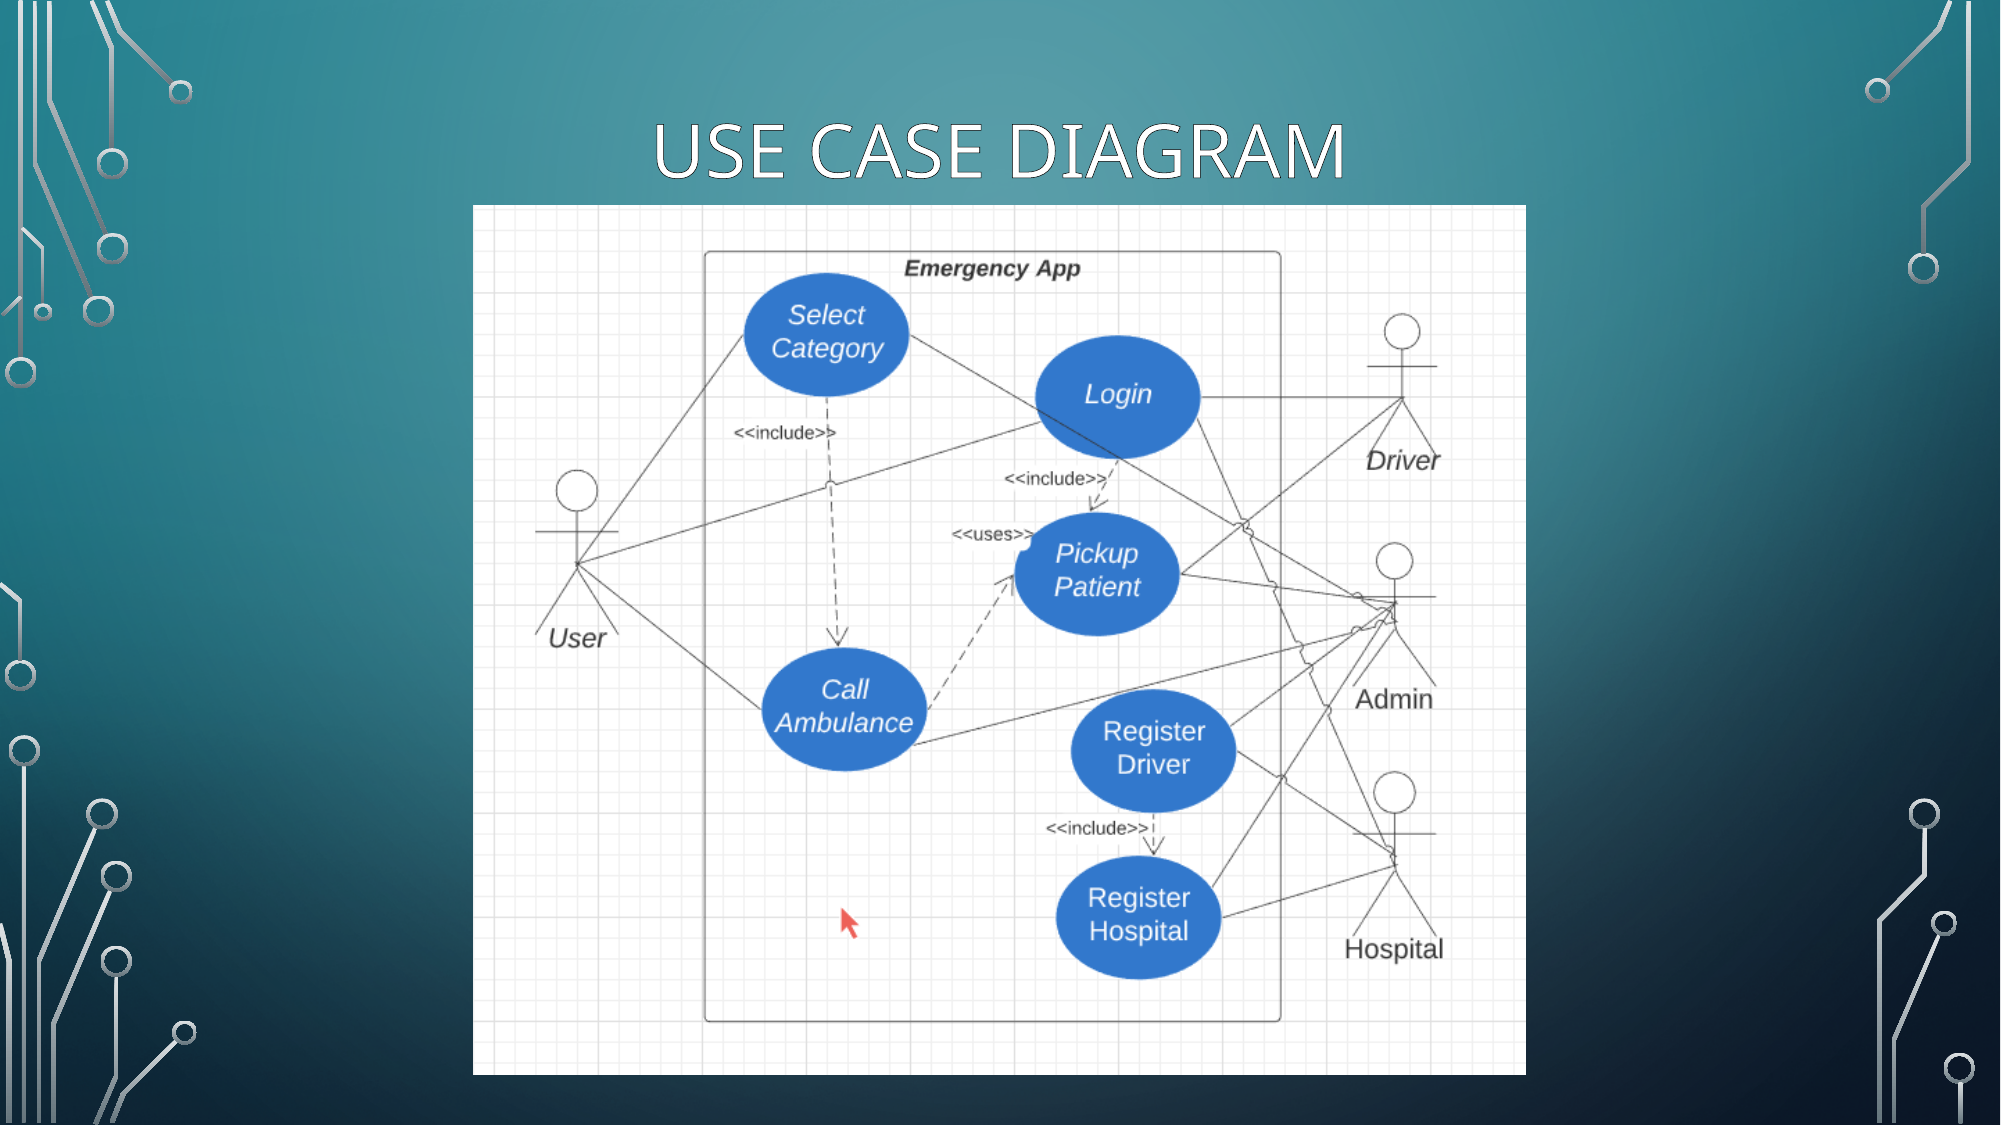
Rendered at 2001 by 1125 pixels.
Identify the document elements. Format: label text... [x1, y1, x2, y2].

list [473, 205, 1526, 1075]
title USE CASE DIAGRAM [187, 101, 1813, 206]
